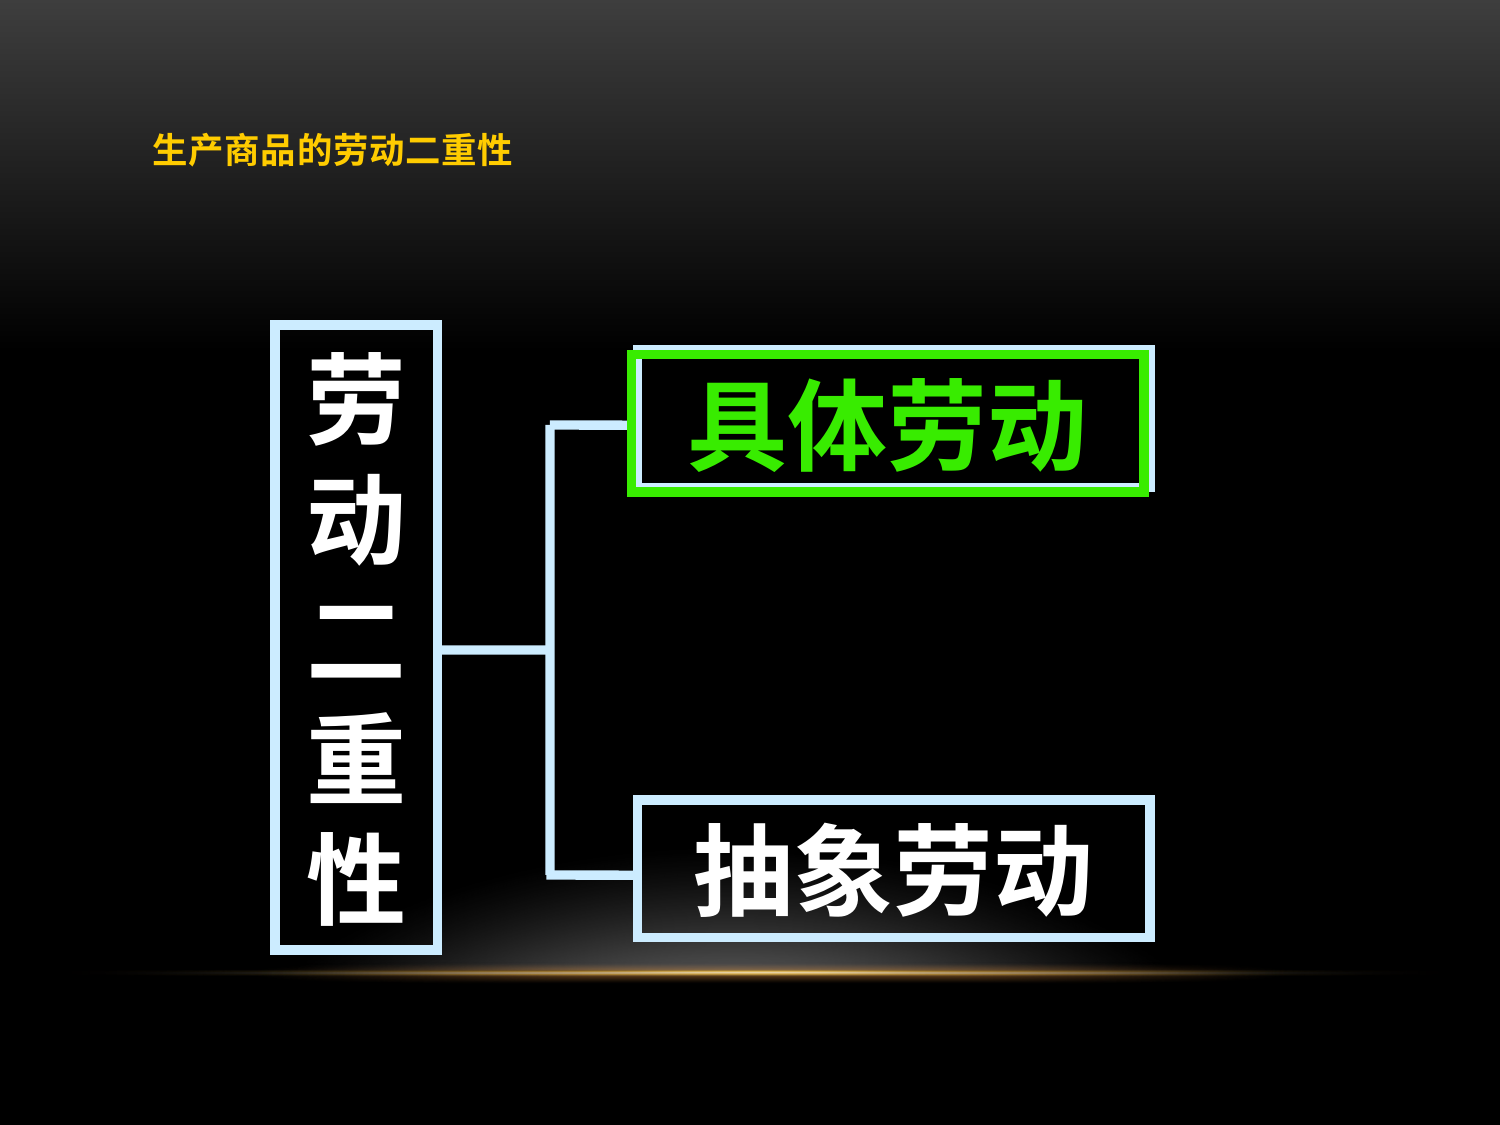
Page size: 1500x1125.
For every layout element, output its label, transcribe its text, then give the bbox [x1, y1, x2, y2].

picture [0, 0, 1500, 1125]
list 生产商品的劳动二重性 [137, 112, 1350, 263]
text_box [274, 324, 1151, 951]
